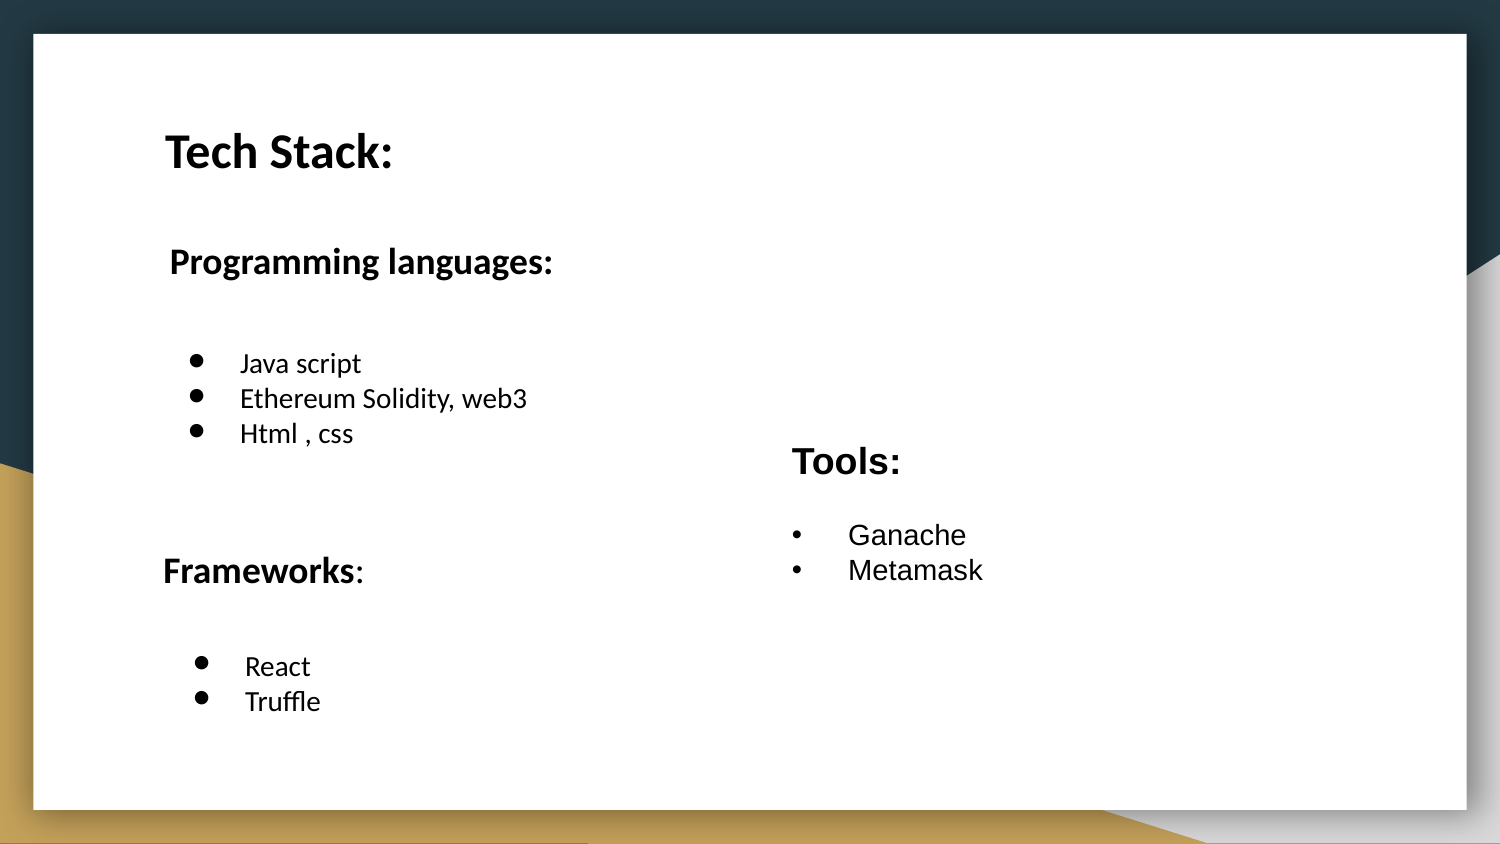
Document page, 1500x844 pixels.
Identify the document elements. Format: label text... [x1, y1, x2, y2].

text_box Java script Ethereum Solidity, web3 Html , css [149, 329, 859, 515]
text_box Tools: Ganache Metamask [777, 429, 1415, 594]
text_box React Truffle [154, 631, 738, 766]
text_box Tech Stack: [149, 103, 729, 188]
text_box Programming languages: [154, 221, 795, 275]
text_box Frameworks: [148, 531, 485, 594]
